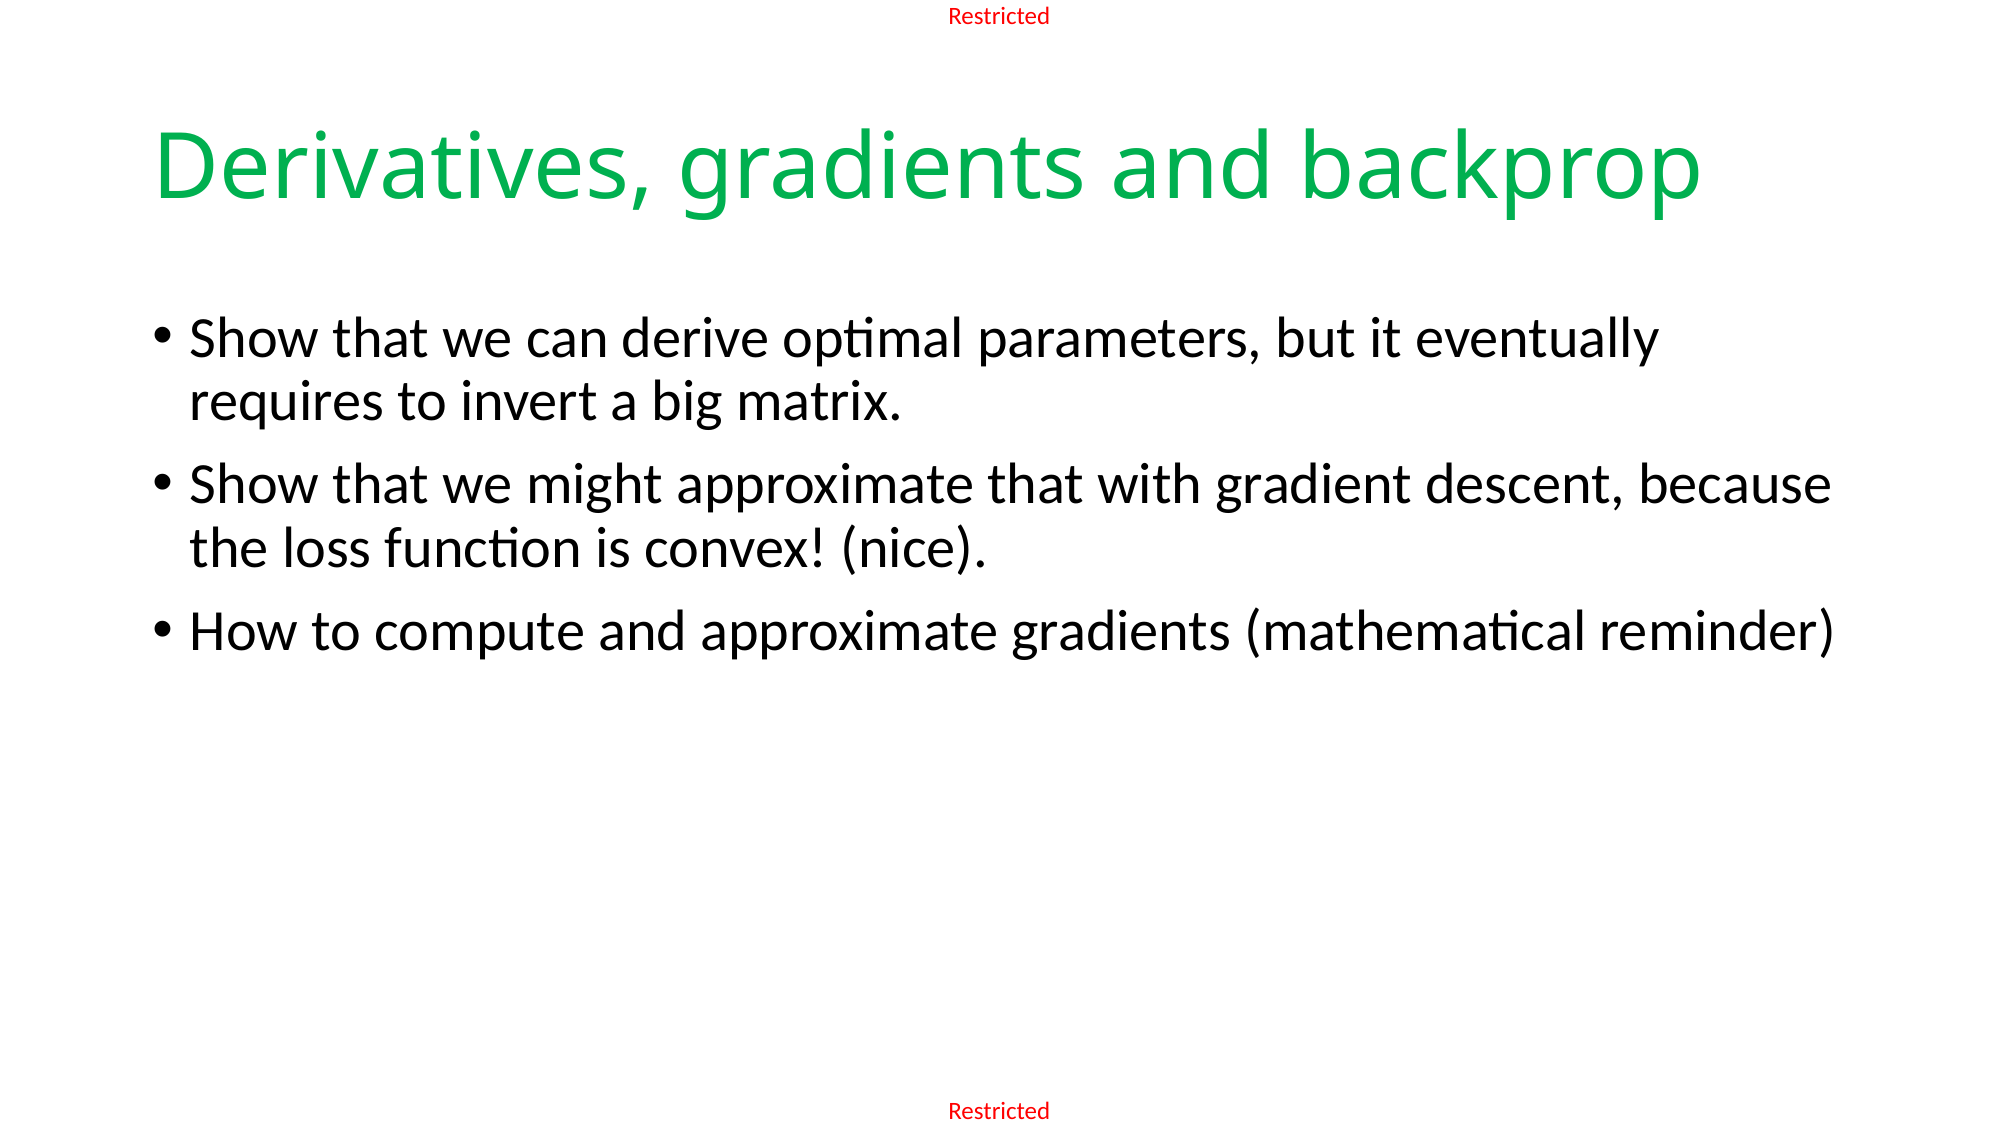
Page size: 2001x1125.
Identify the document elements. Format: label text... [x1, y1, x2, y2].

list Show that we can derive optimal parameters, but it eventually requires to invert a big matrix. Show that we might approximate that with gradient descent, because the loss function is convex! (nice). How to compute and approximate gradients (mathematical reminder) [137, 299, 1863, 1125]
title Derivatives, gradients and backprop [137, 59, 1863, 278]
